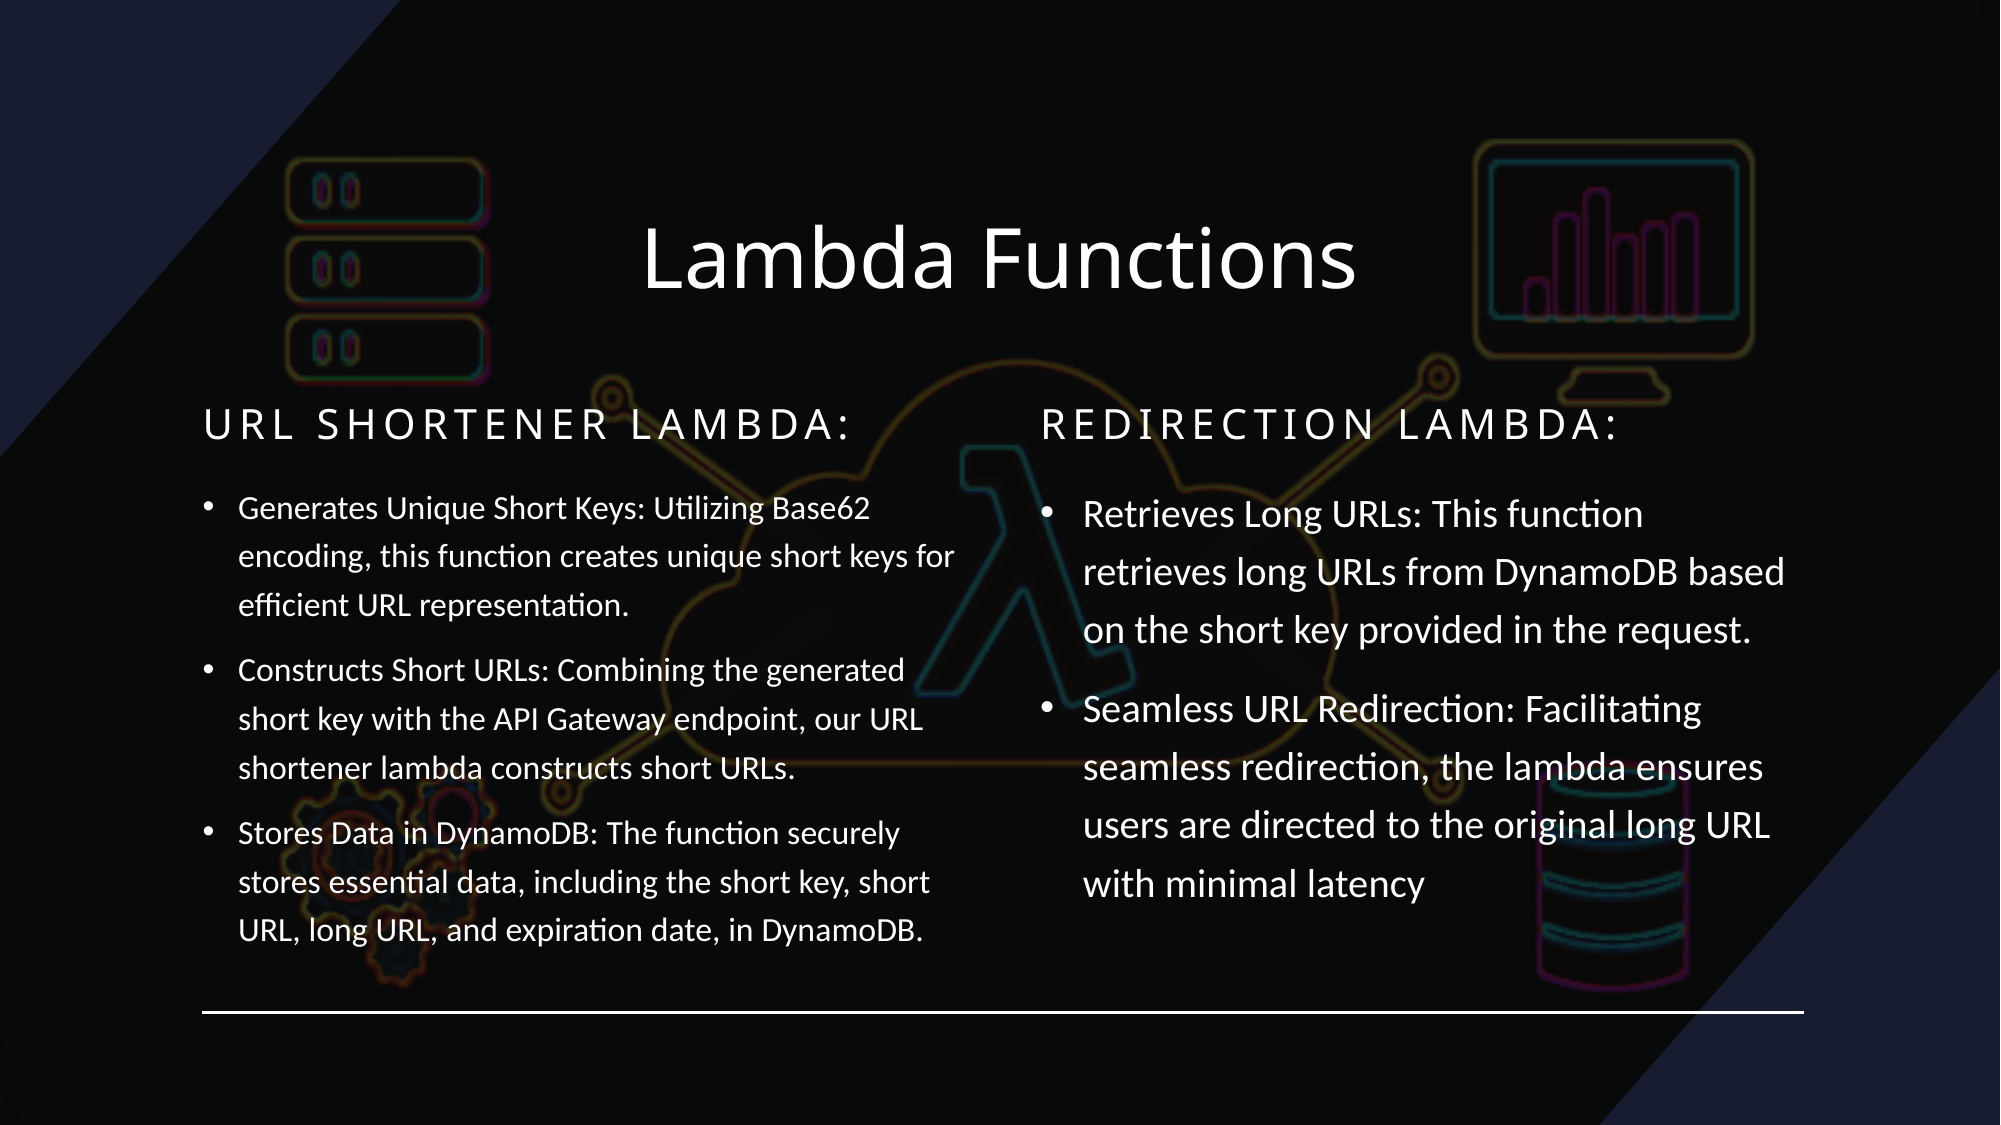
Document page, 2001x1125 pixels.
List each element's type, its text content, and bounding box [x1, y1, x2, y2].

list Redirection Lambda: [1025, 339, 1813, 456]
picture [0, 0, 2000, 1125]
list URL Shortener Lambda: [187, 339, 975, 456]
list Generates Unique Short Keys: Utilizing Base62 encoding, this function creates unique short keys for efficient URL representation. Constructs Short URLs: Combining the generated short key with the API Gateway endpoint, our URL shortener lambda constructs short URLs. Stores Data in DynamoDB: The function securely stores essential data, including the short key, short URL, long URL, and expiration date, in DynamoDB. [187, 469, 975, 967]
title Lambda Functions [187, 185, 1813, 325]
list Retrieves Long URLs: This function retrieves long URLs from DynamoDB based on the short key provided in the request. Seamless URL Redirection: Facilitating seamless redirection, the lambda ensures users are directed to the original long URL with minimal latency [1025, 469, 1813, 967]
